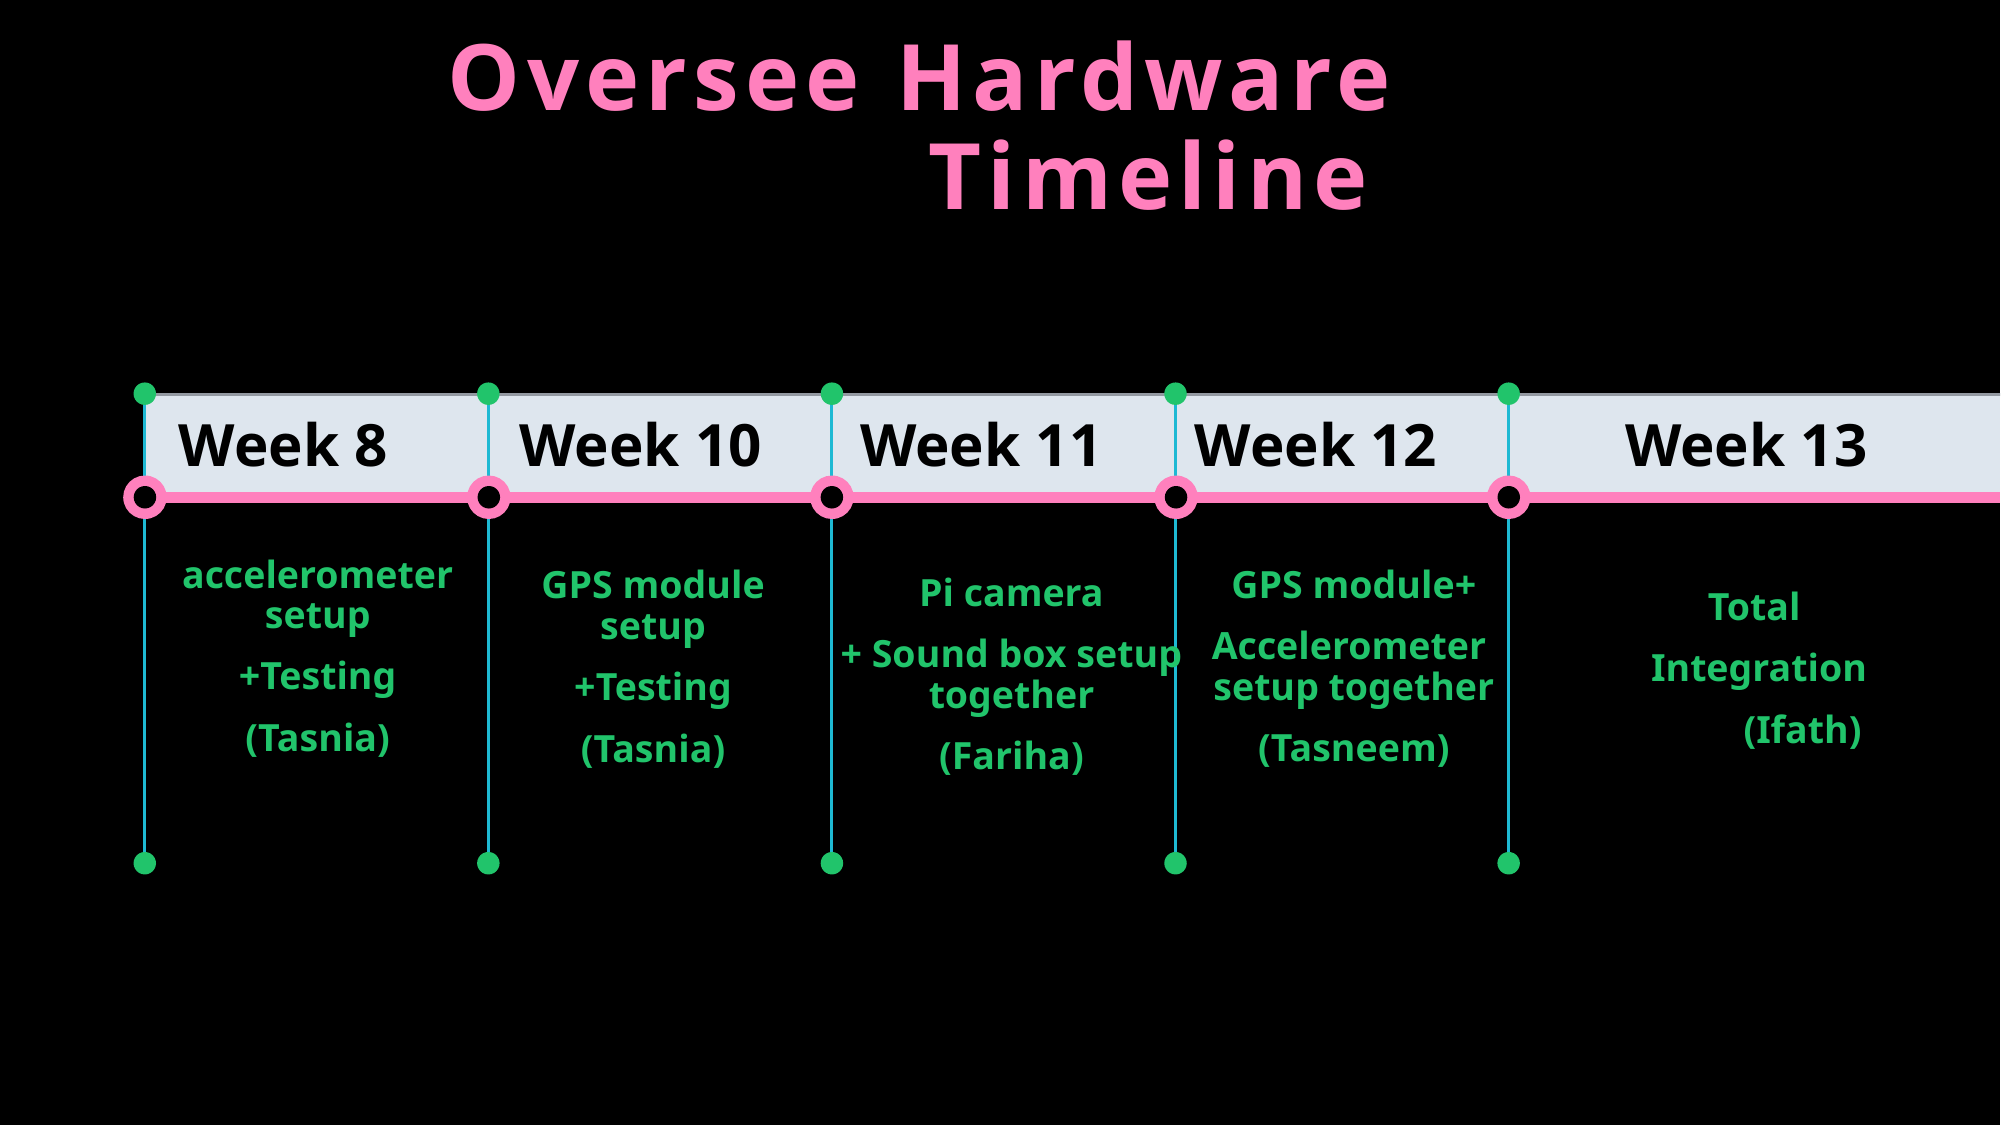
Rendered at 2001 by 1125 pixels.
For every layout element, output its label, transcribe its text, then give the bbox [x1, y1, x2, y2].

text_box Pi camera + Sound box setup together (Fariha) [815, 566, 1208, 858]
text_box accelerometer setup +Testing (Tasnia) [121, 548, 514, 852]
list Week 8 [163, 408, 443, 483]
list Week 10 [504, 408, 784, 483]
text_box Week 13 [1610, 408, 1994, 483]
list Total Integration (Ifath) [1562, 580, 1946, 820]
title Oversee Hardware Timeline [0, 106, 1414, 237]
list Week 12 [1180, 408, 1563, 483]
list GPS module+ Accelerometer setup together (Tasneem) [1184, 558, 1524, 771]
list Week 11 [845, 408, 1124, 483]
list GPS module setup +Testing (Tasnia) [514, 559, 793, 841]
